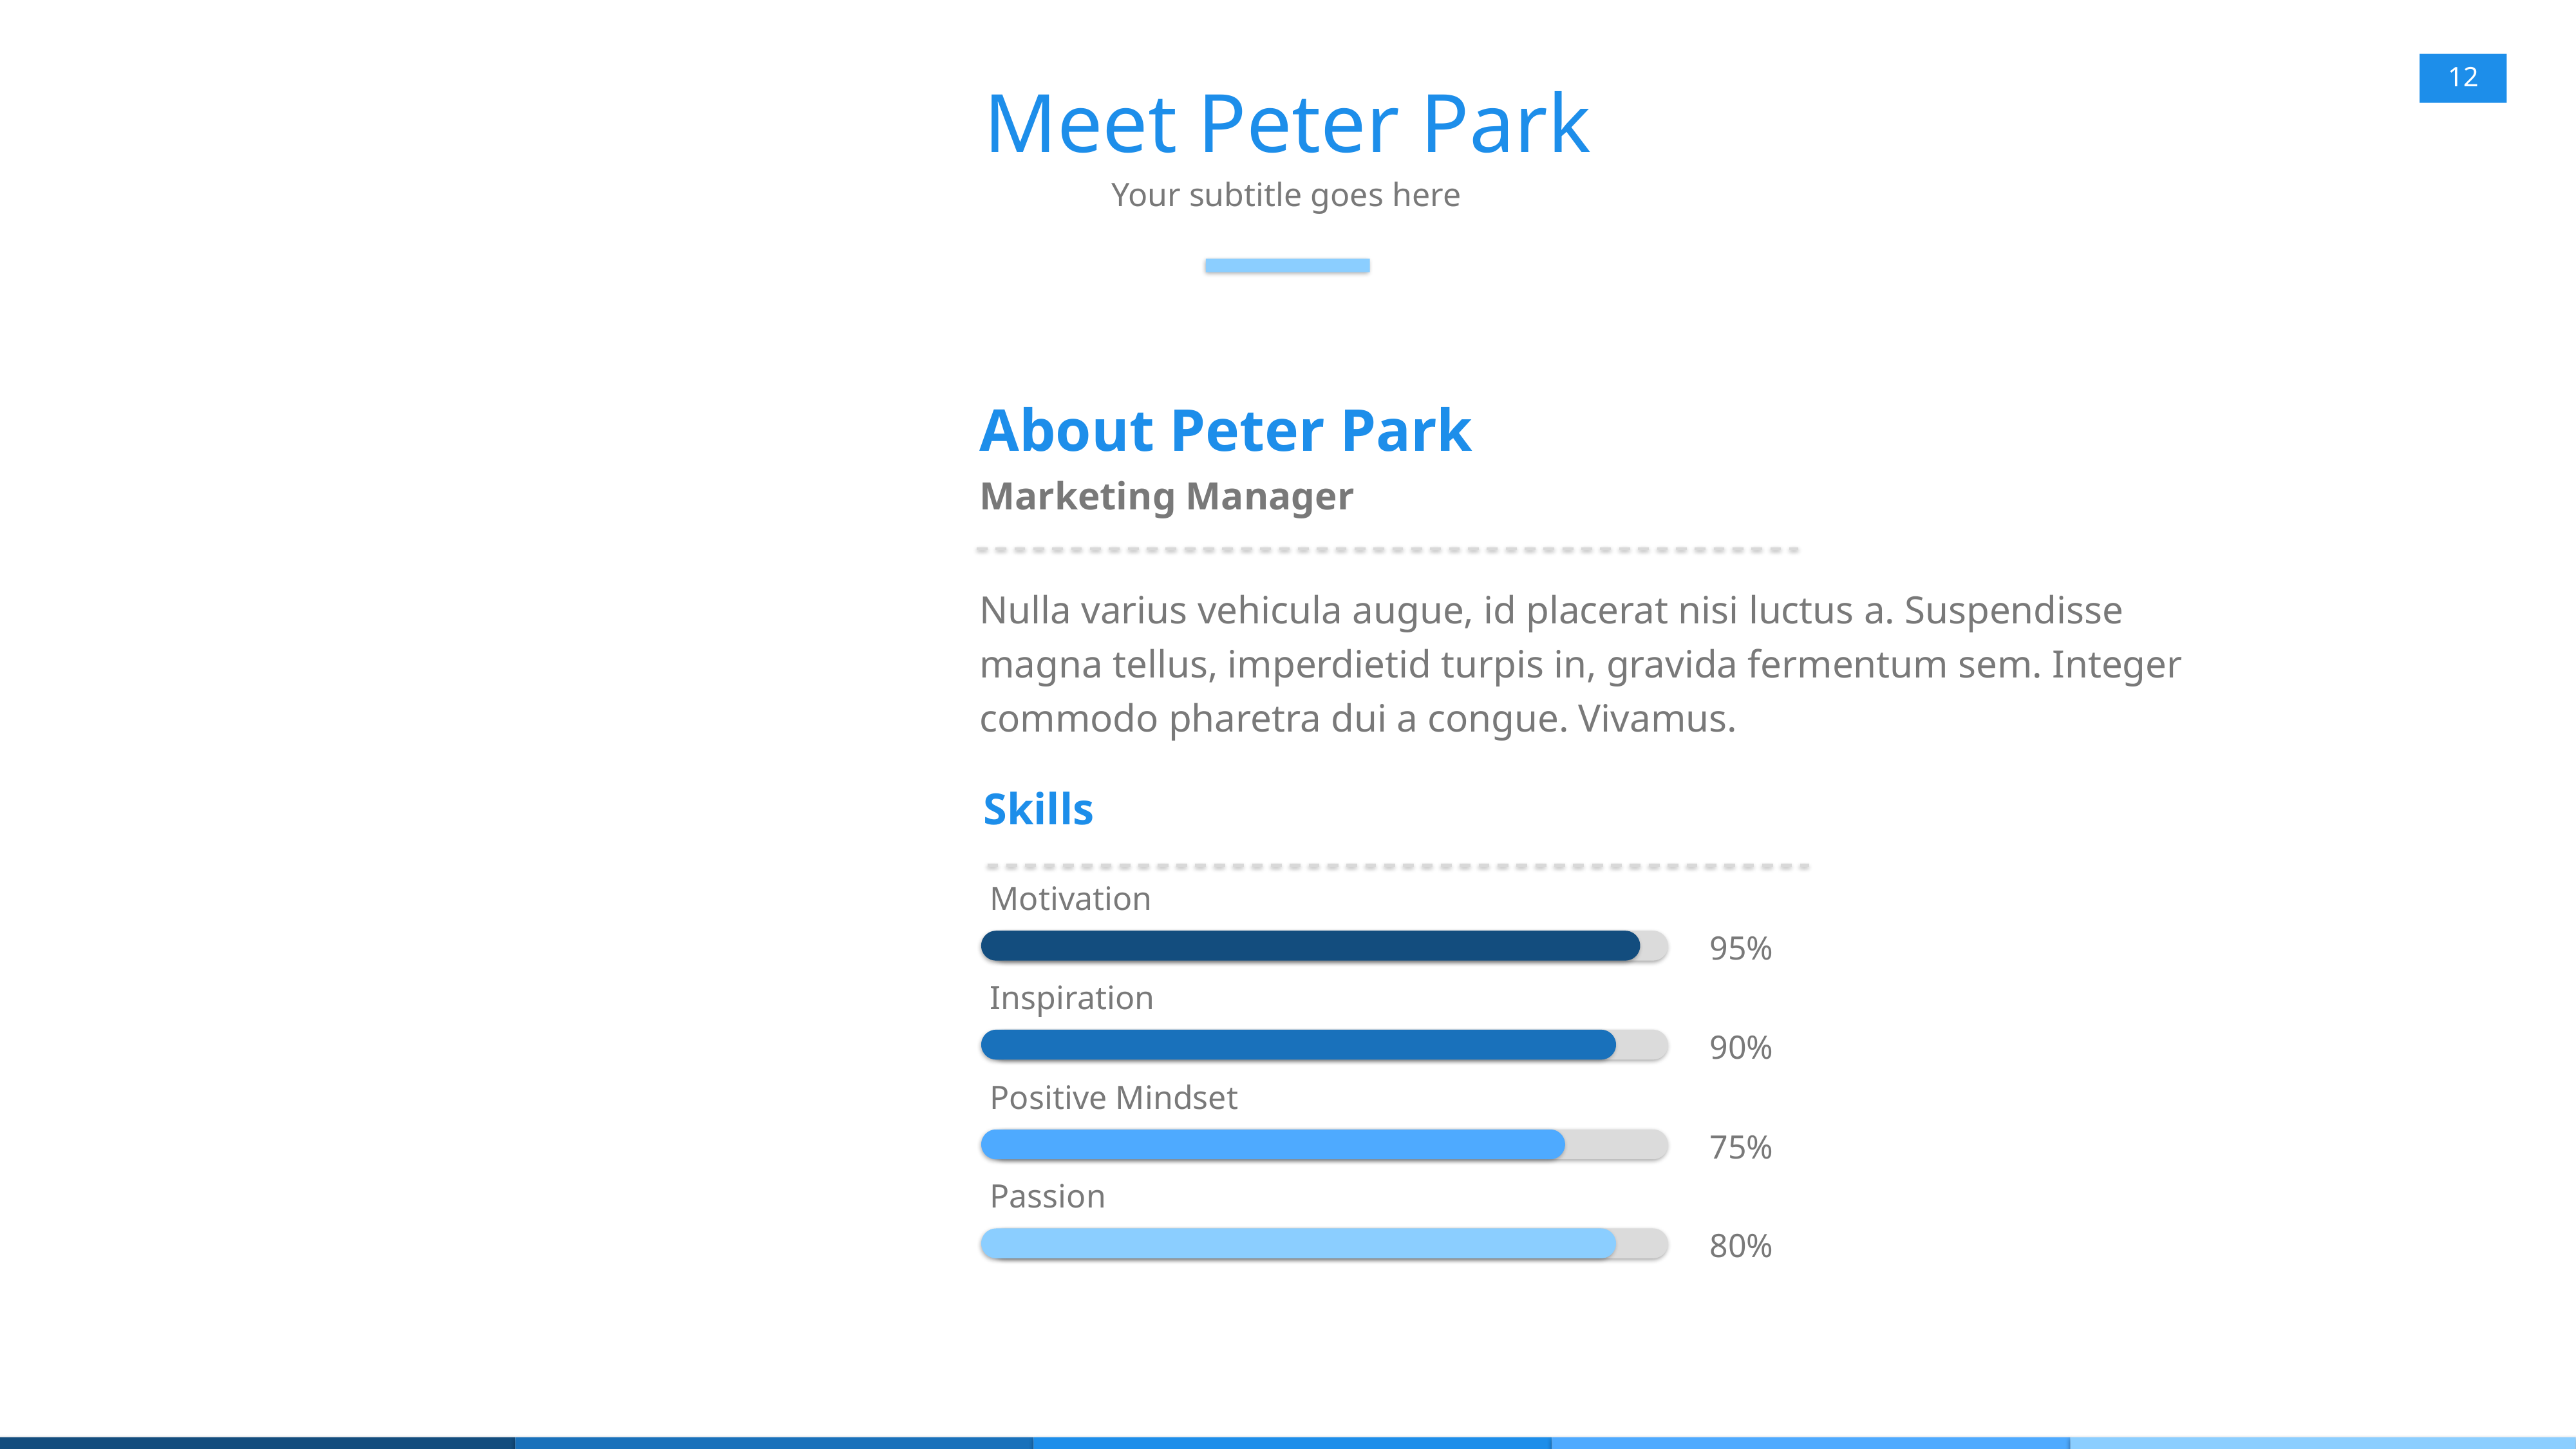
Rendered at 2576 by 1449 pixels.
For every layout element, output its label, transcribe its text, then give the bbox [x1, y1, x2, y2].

text_box 75% [1684, 1113, 1812, 1176]
text_box About Peter Park Marketing Manager [970, 375, 2231, 522]
text_box Motivation [964, 865, 1651, 927]
text_box Positive Mindset [964, 1064, 1651, 1126]
title Meet Peter Park [193, 60, 2383, 180]
text_box [981, 1227, 1617, 1259]
text_box 95% [1684, 914, 1812, 978]
text_box [1205, 258, 1370, 272]
text_box [981, 1128, 1566, 1160]
subtitle Your subtitle goes here [195, 151, 2378, 265]
text_box Passion [964, 1162, 1651, 1226]
text_box 90% [1684, 1014, 1812, 1076]
text_box [981, 930, 1641, 961]
text_box [981, 1029, 1617, 1061]
text_box [1606, 1029, 1669, 1061]
text_box Skills [973, 766, 2235, 838]
text_box [1606, 1227, 1669, 1259]
text_box Inspiration [964, 964, 1651, 1027]
text_box Nulla varius vehicula augue, id placerat nisi luctus a. Suspendisse magna tellus, imperdietid turpis in, gravida fermentum sem. Integer commodo pharetra dui a congue. Vivamus. [970, 572, 2231, 744]
text_box [1553, 1128, 1669, 1160]
text_box [1630, 930, 1669, 961]
slide_number 12 [2420, 53, 2507, 103]
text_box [986, 866, 1651, 871]
text_box 80% [1684, 1212, 1812, 1275]
